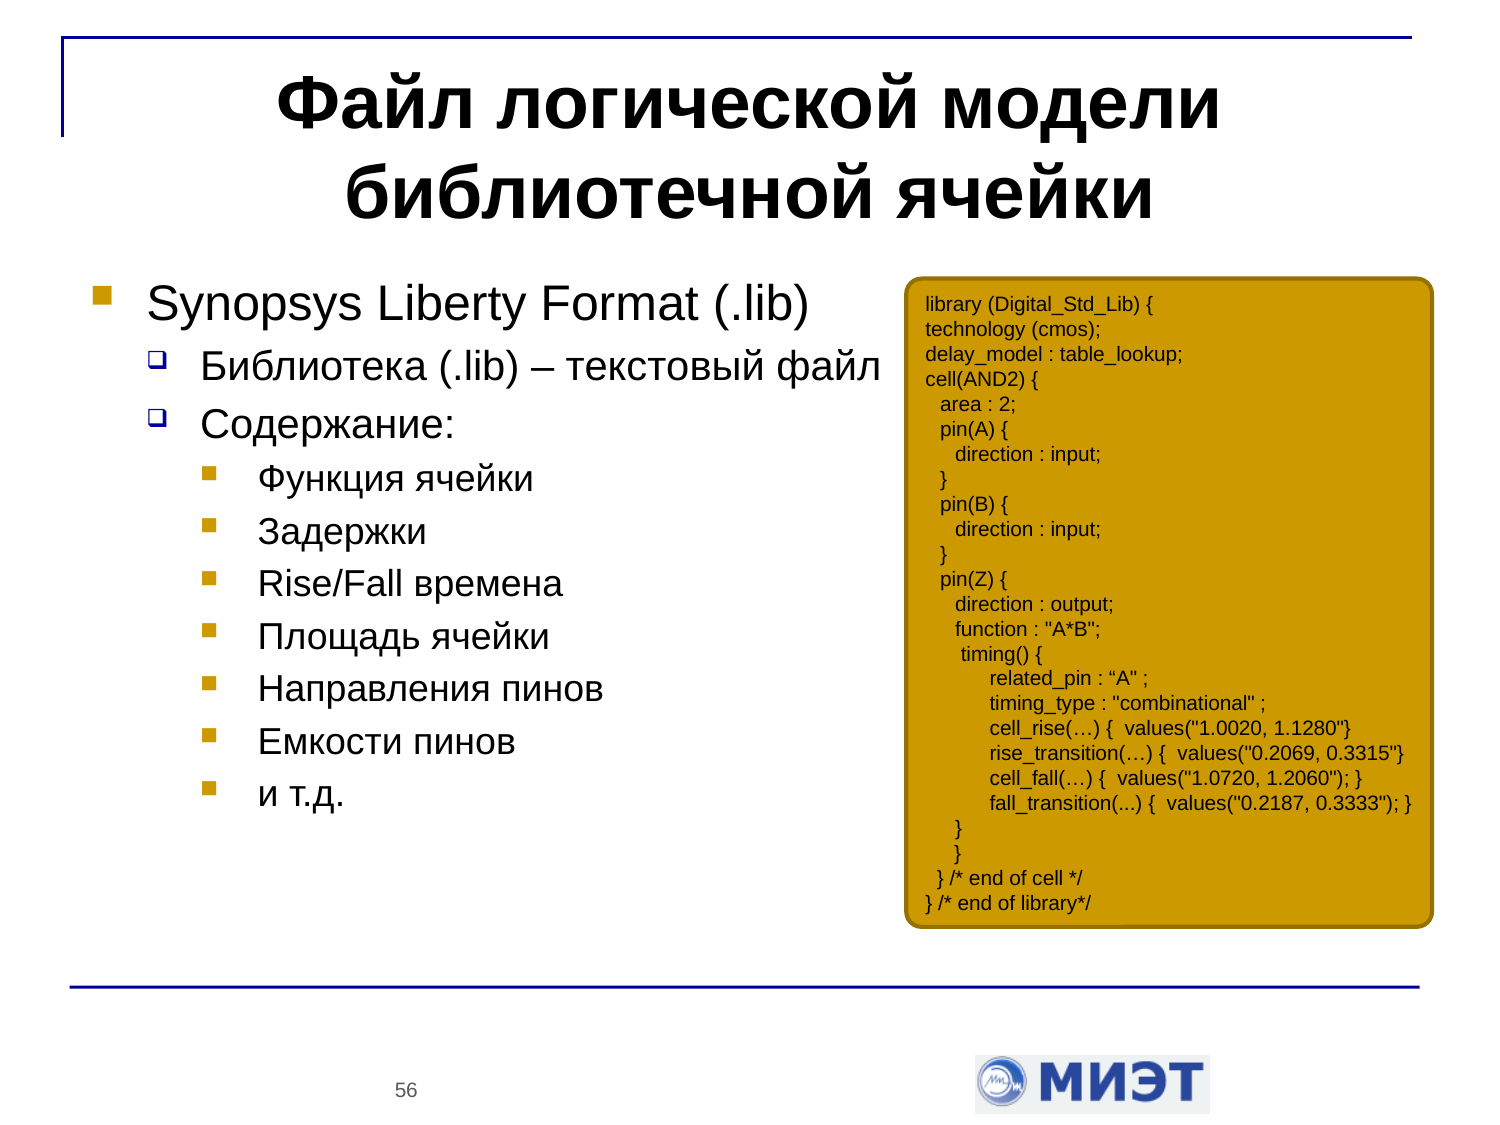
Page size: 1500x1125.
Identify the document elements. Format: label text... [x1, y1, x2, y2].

list Synopsys Liberty Format (.lib) Библиотека (.lib) – текстовый файл Содержание: Функция ячейки Задержки Rise/Fall времена Площадь ячейки Направления пинов Емкости пинов и т.д. [75, 262, 1450, 1006]
title Файл логической модели библиотечной ячейки [75, 45, 1425, 233]
picture [975, 1055, 1210, 1114]
text_box library (Digital_Std_Lib) { technology (cmos); delay_model : table_lookup; cell(AND2) { area : 2; pin(A) { direction : input; } pin(B) { direction : input; } pin(Z) { direction : output; function : "A*B"; timing() { related_pin : “A" ; timing_type : "combinational" ; cell_rise(…) { values("1.0020, 1.1280"} rise_transition(…) { values("0.2069, 0.3315"} cell_fall(…) { values("1.0720, 1.2060"); } fall_transition(...) { values("0.2187, 0.3333"); } } } } /* end of cell */ } /* end of library*/ [904, 276, 1435, 929]
